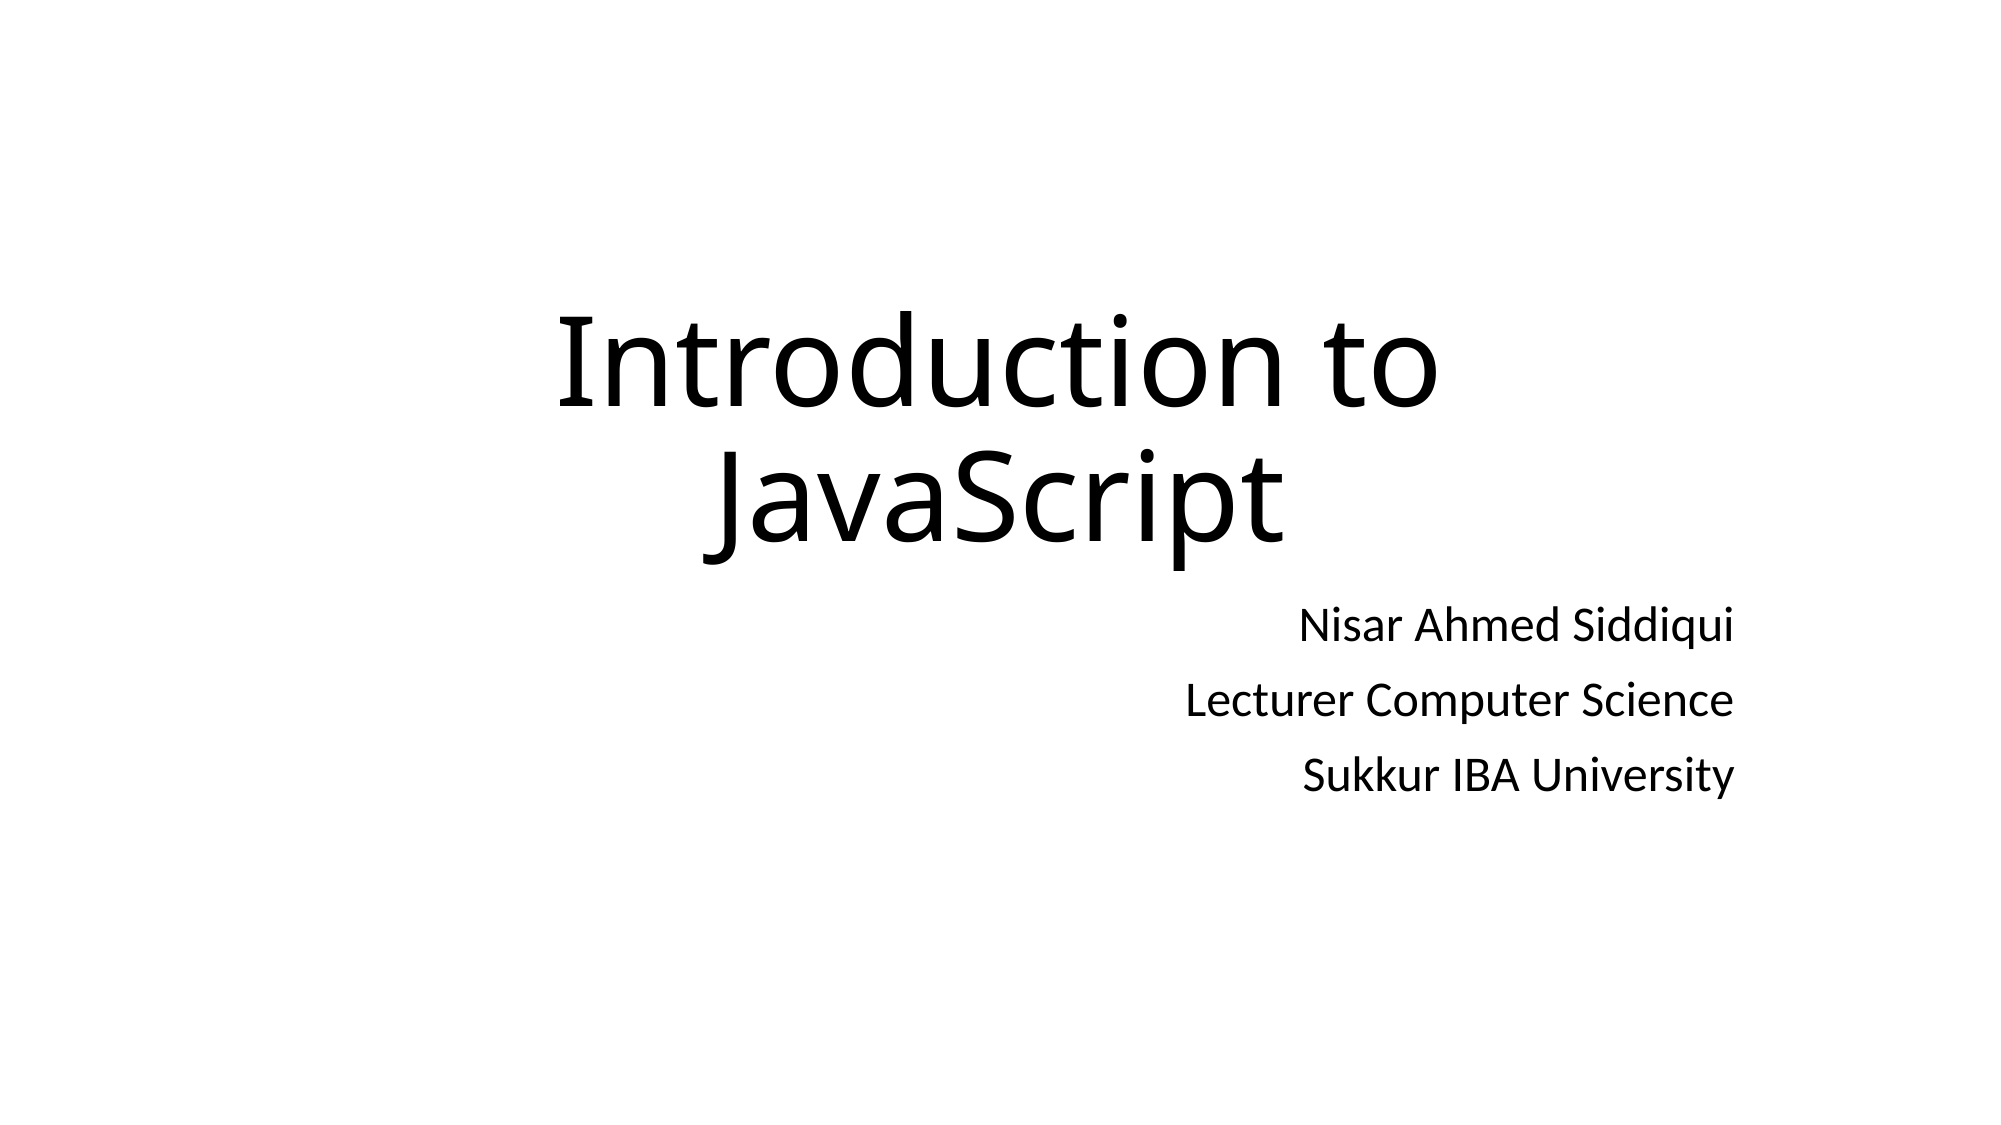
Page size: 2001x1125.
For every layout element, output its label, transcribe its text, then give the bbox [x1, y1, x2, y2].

subtitle Nisar Ahmed Siddiqui Lecturer Computer Science Sukkur IBA University [249, 590, 1750, 863]
title Introduction to JavaScript [249, 184, 1750, 576]
